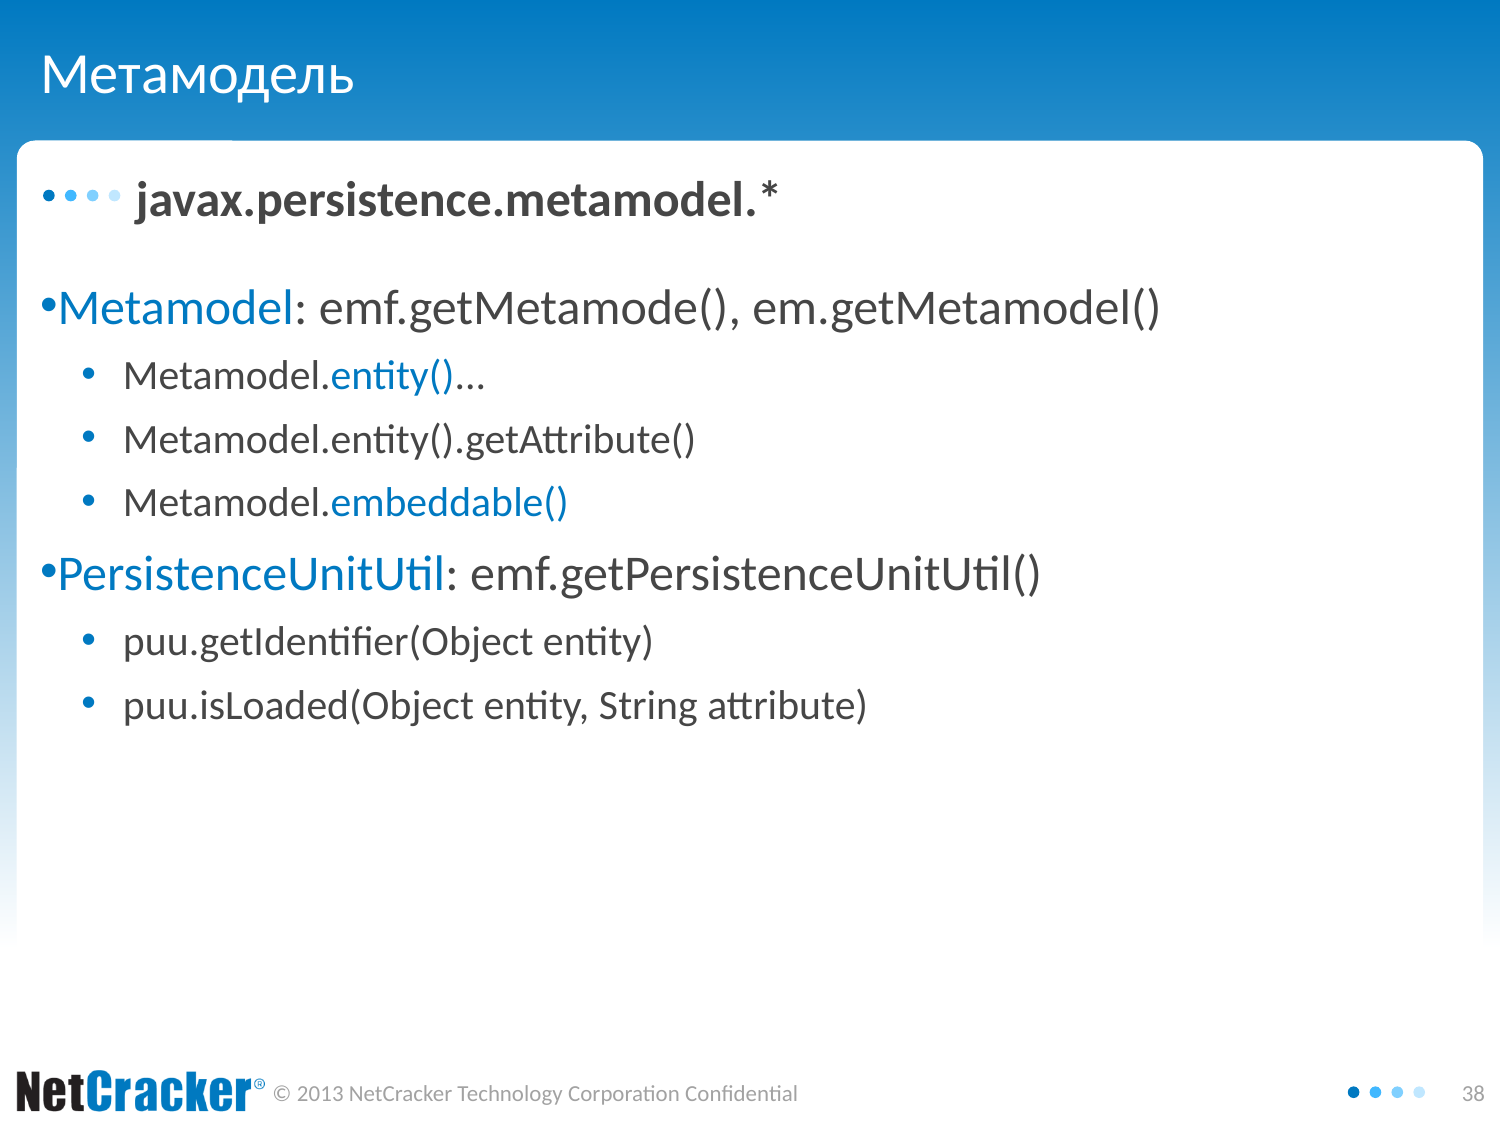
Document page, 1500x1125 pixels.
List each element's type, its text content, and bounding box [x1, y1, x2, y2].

title Метамодель [16, 0, 1483, 141]
list Metamodel: emf.getMetamode(), em.getMetamodel() Metamodel.entity()... Metamodel.entity().getAttribute() Metamodel.embeddable() PersistenceUnitUtil: emf.getPersistenceUnitUtil() puu.getIdentifier(Object entity) puu.isLoaded(Object entity, String attribute) [16, 245, 1482, 1043]
picture [5, 1062, 272, 1122]
list javax.persistence.metamodel.* [135, 166, 1484, 223]
